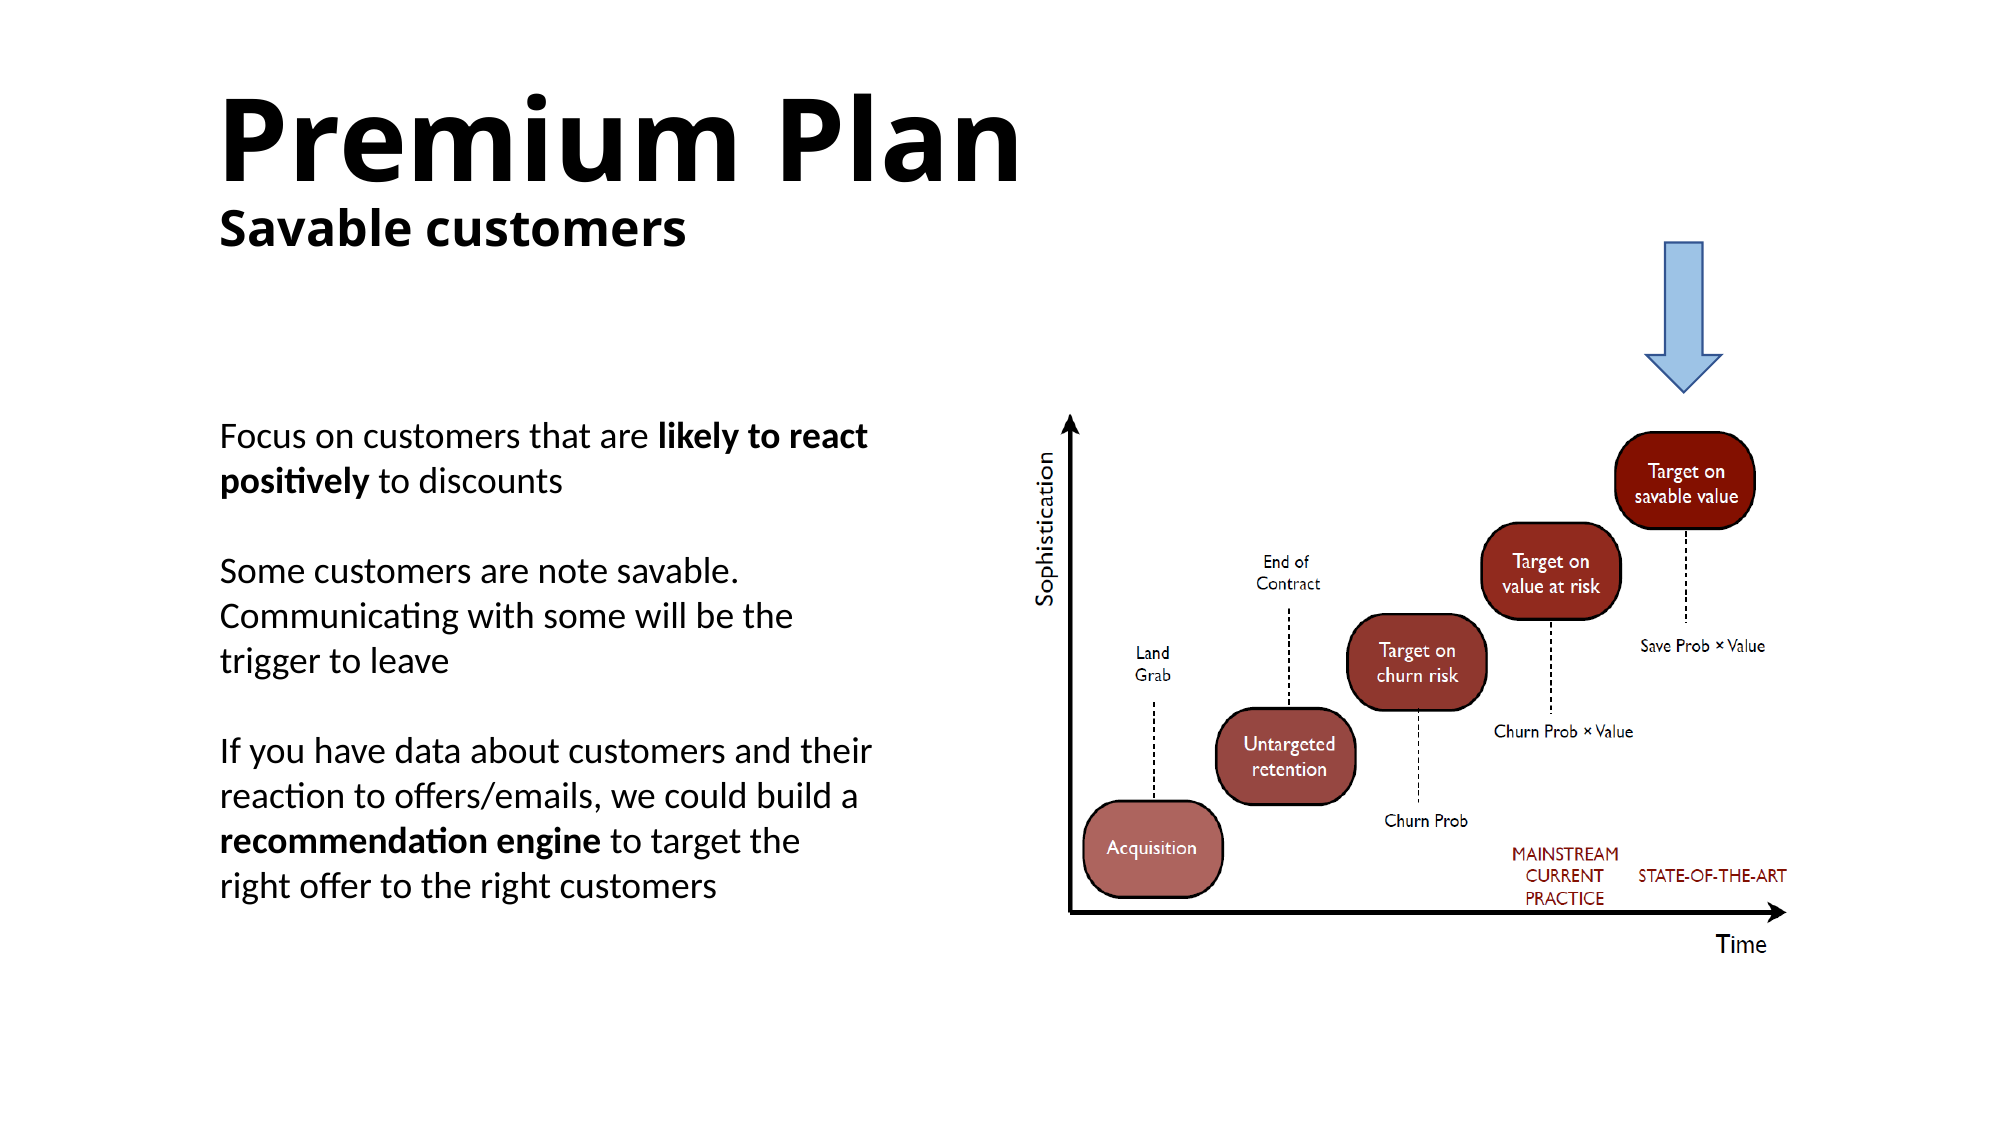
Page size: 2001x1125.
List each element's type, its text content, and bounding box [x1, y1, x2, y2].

title Premium Plan [201, 74, 1702, 214]
text_box Savable customers [205, 198, 1706, 265]
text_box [1003, 337, 1848, 970]
text_box [1663, 241, 1704, 337]
text_box Focus on customers that are likely to react positively to discounts Some customers are note savable. Communicating with some will be the trigger to leave If you have data about customers and their reaction to offers/emails, we could build a recommendation engine to target the right offer to the right customers [205, 403, 890, 914]
